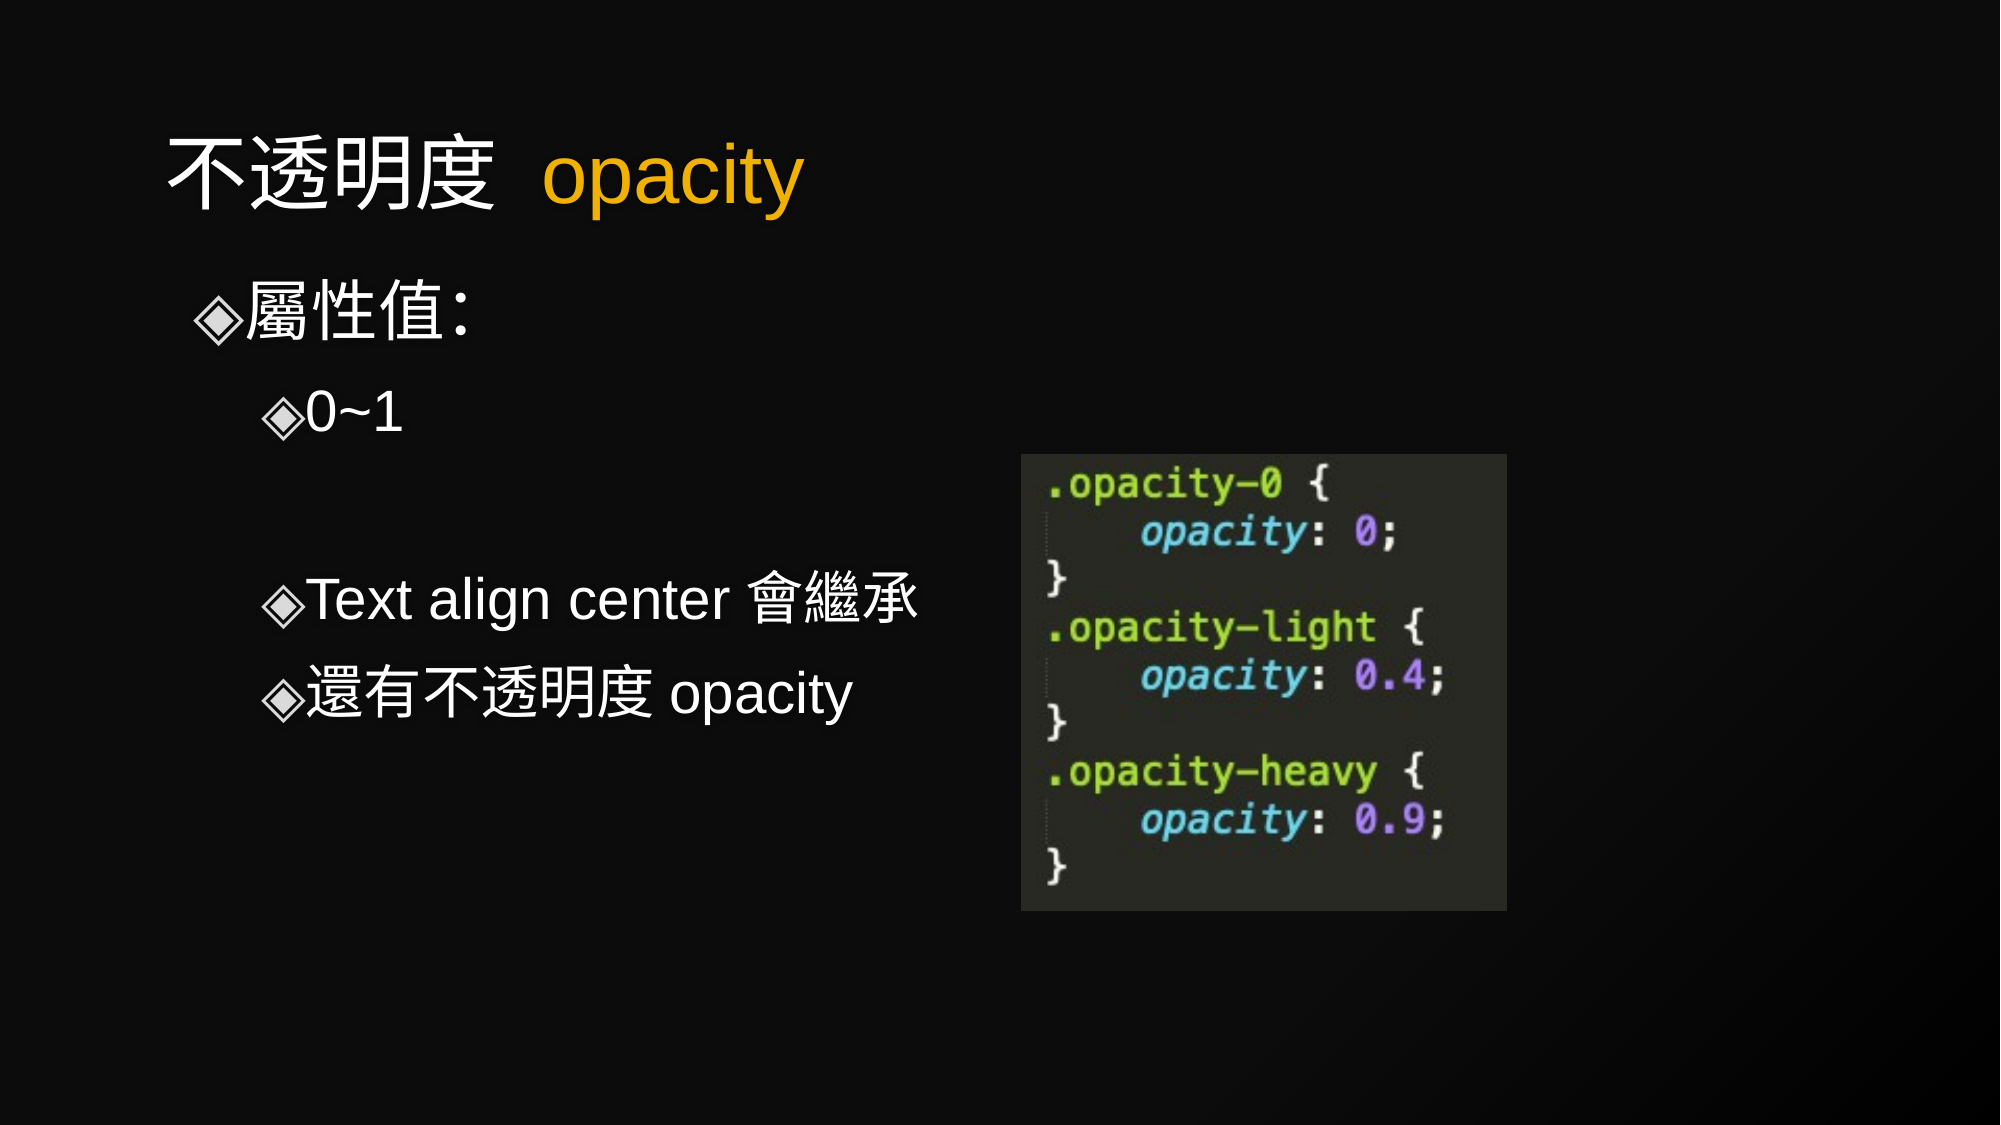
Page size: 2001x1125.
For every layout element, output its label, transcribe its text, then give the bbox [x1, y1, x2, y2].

title 不透明度 opacity [149, 90, 1849, 250]
picture [1021, 453, 1508, 911]
text_box 屬性值： 0~1 Text align center會繼承 還有不透明度opacity [172, 261, 1871, 1104]
